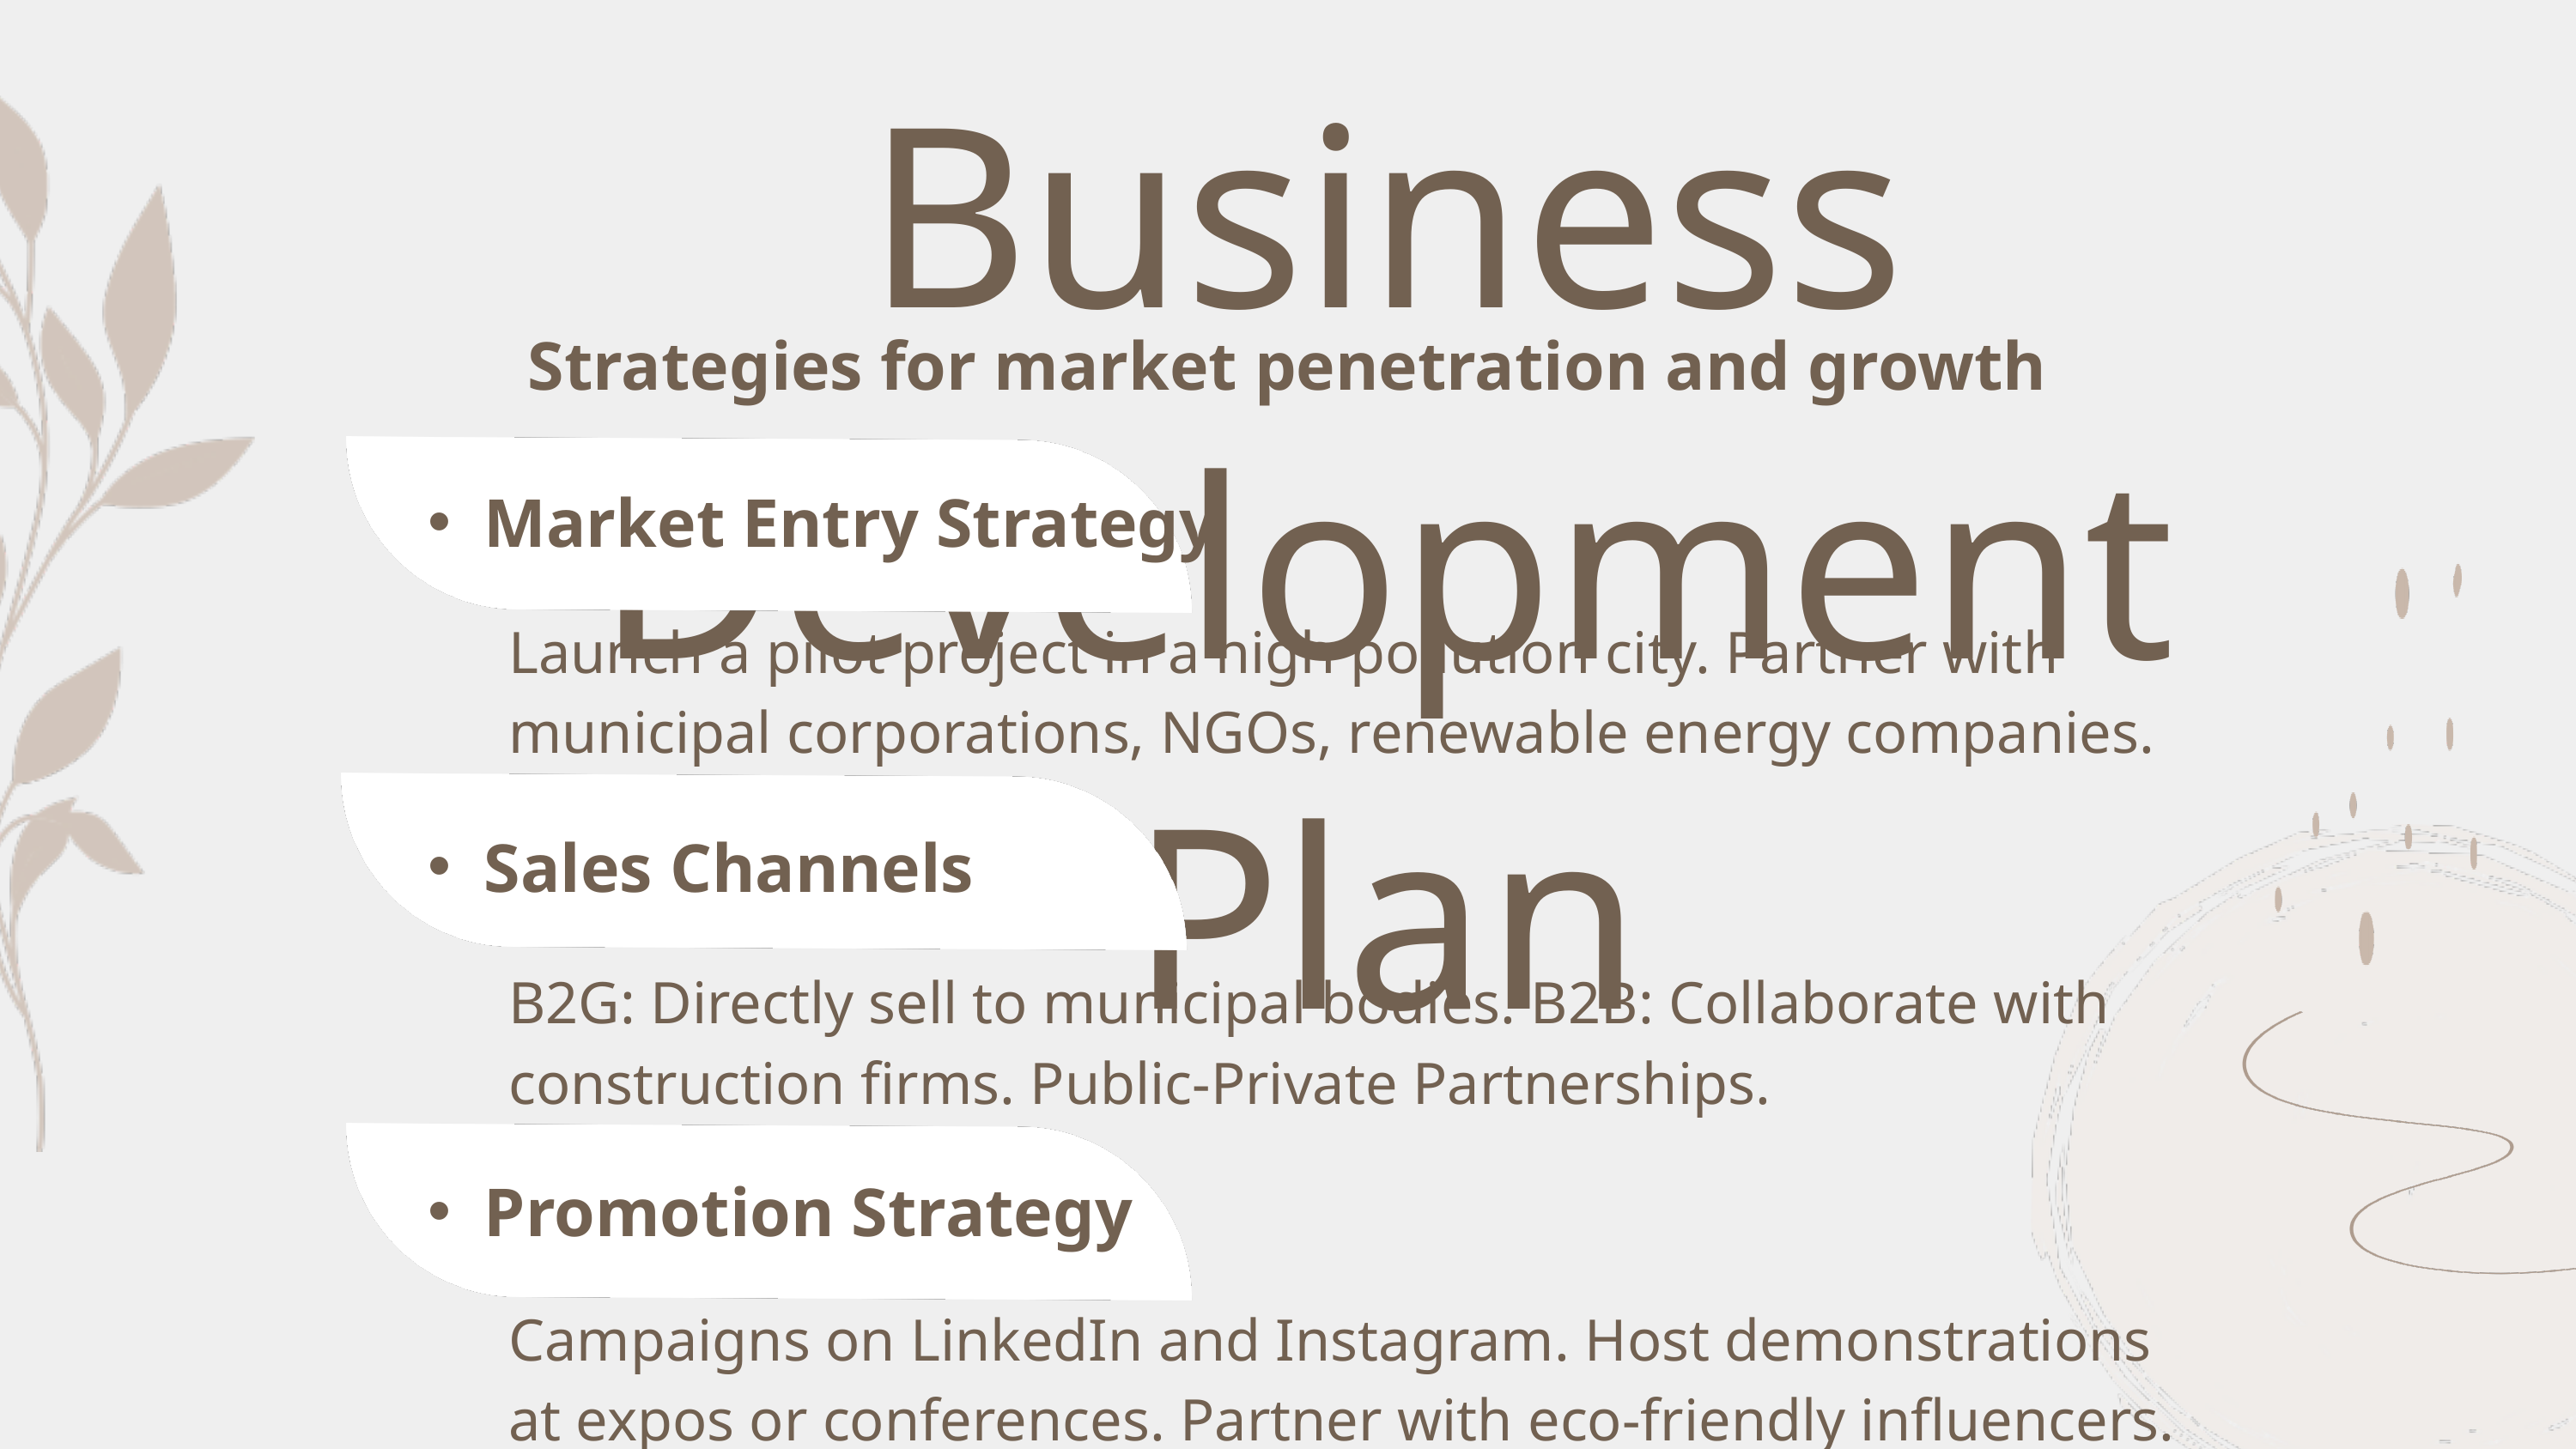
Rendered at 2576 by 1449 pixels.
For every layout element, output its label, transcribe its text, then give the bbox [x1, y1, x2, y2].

text_box [0, 41, 255, 1152]
text_box B2G: Directly sell to municipal bodies. B2B: Collaborate with construction firms. Public-Private Partnerships. [508, 955, 1932, 1116]
text_box Market Entry Strategy [371, 468, 1263, 561]
text_box Business Development Plan [340, 7, 2432, 1059]
text_box [345, 436, 1193, 613]
text_box Launch a pilot project in a high pollution city. Partner with municipal corporations, NGOs, renewable energy companies. [508, 604, 2180, 766]
picture [2432, 556, 2477, 650]
text_box [340, 773, 1188, 950]
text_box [1936, 650, 2576, 1449]
text_box Sales Channels [371, 812, 1263, 906]
text_box Promotion Strategy [371, 1156, 1263, 1250]
text_box Strategies for market penetration and growth [242, 311, 2334, 404]
text_box [345, 1123, 1193, 1300]
text_box Campaigns on LinkedIn and Instagram. Host demonstrations at expos or conferences. Partner with eco-friendly influencers. [508, 1292, 1932, 1449]
